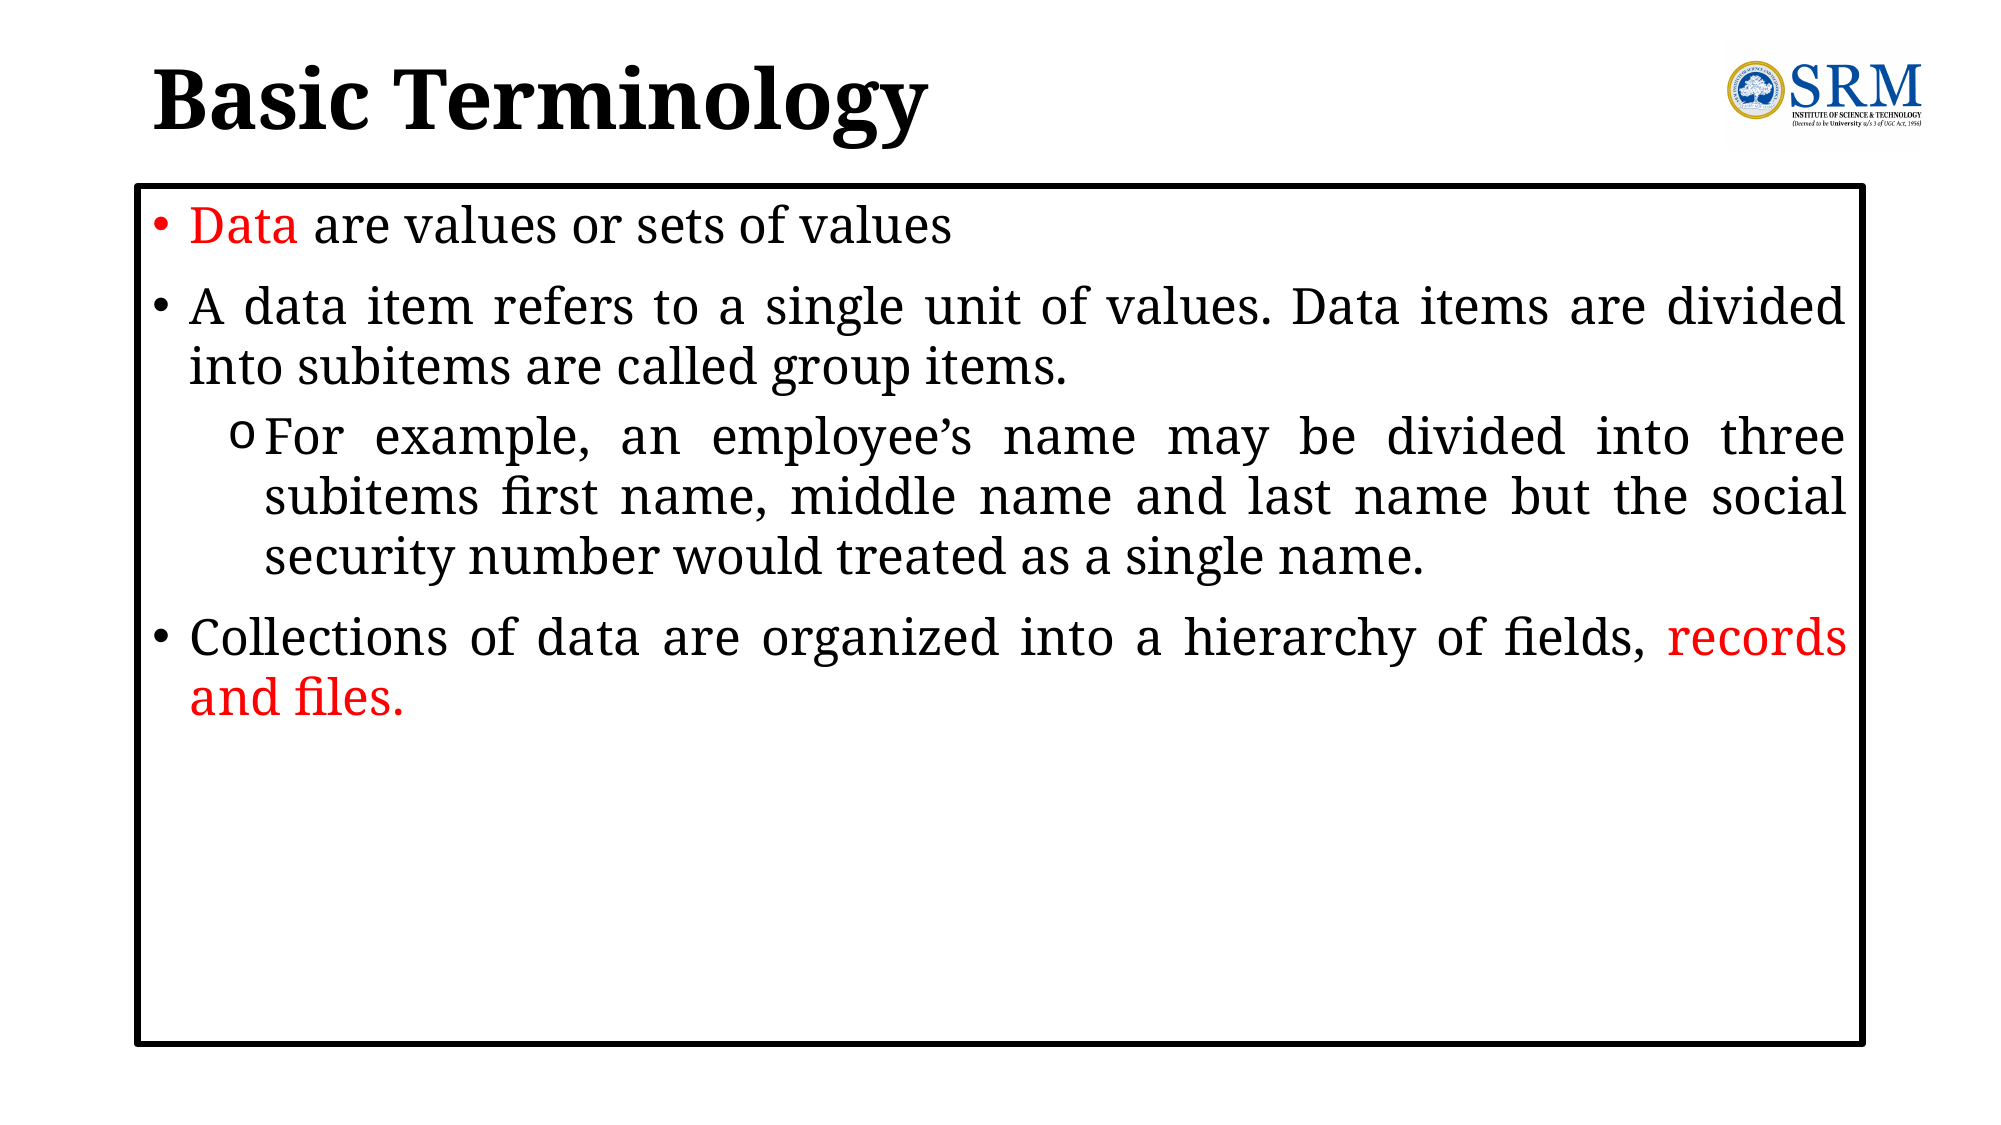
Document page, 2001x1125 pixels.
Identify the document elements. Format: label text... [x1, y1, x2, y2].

picture [1723, 37, 1926, 151]
list Data are values or sets of values A data item refers to a single unit of values. Data items are divided into subitems are called group items. For example, an employee’s name may be divided into three subitems first name, middle name and last name but the social security number would treated as a single name. Collections of data are organized into a hierarchy of fields, records and files. [137, 186, 1863, 1045]
title Basic Terminology [137, 50, 1863, 156]
